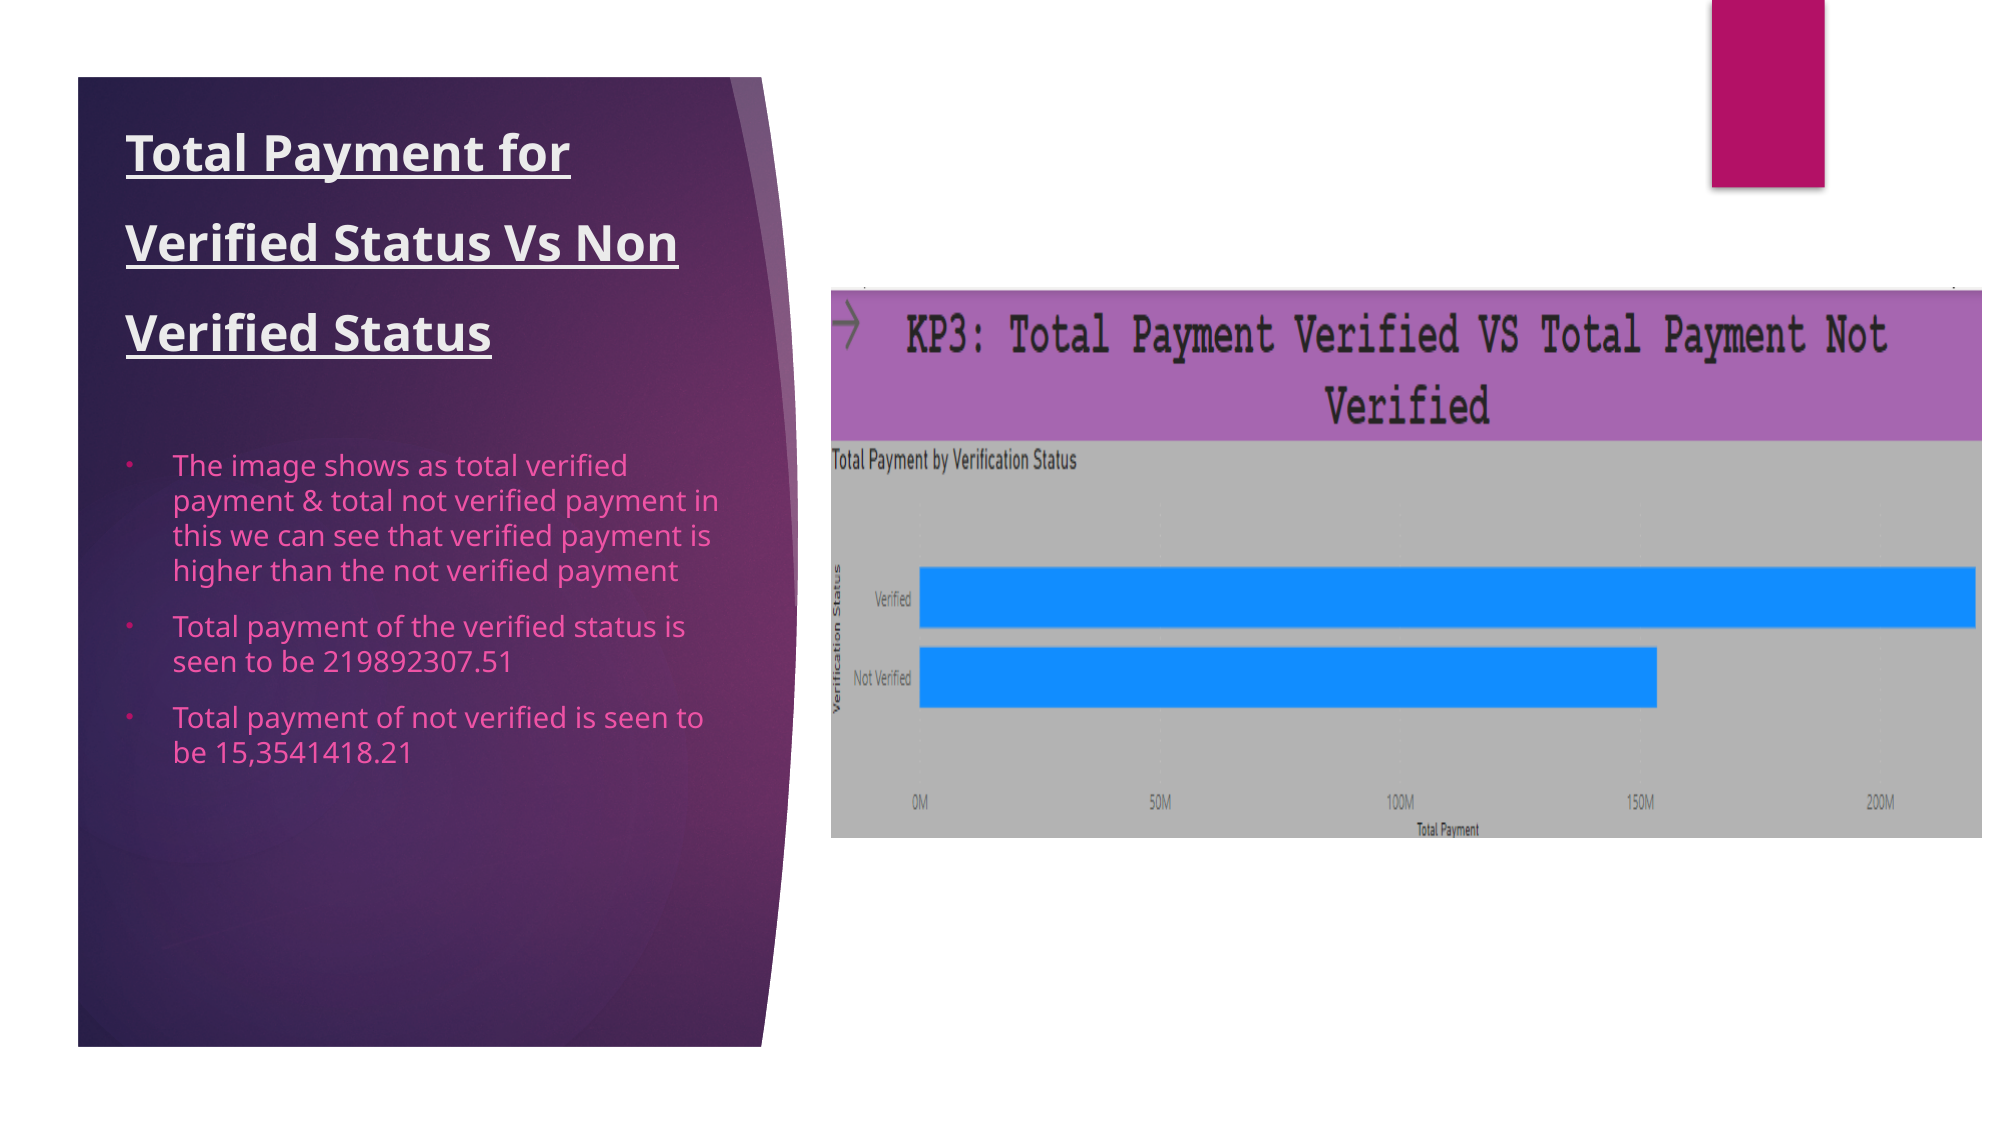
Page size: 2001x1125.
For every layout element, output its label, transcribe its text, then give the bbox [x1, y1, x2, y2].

title Total Payment for Verified Status Vs Non Verified Status [110, 106, 715, 369]
picture [831, 287, 1982, 838]
list The image shows as total verified payment & total not verified payment in this we can see that verified payment is higher than the not verified payment Total payment of the verified status is seen to be 219892307.51 Total payment of not verified is seen to be 15,3541418.21 [110, 440, 752, 1019]
